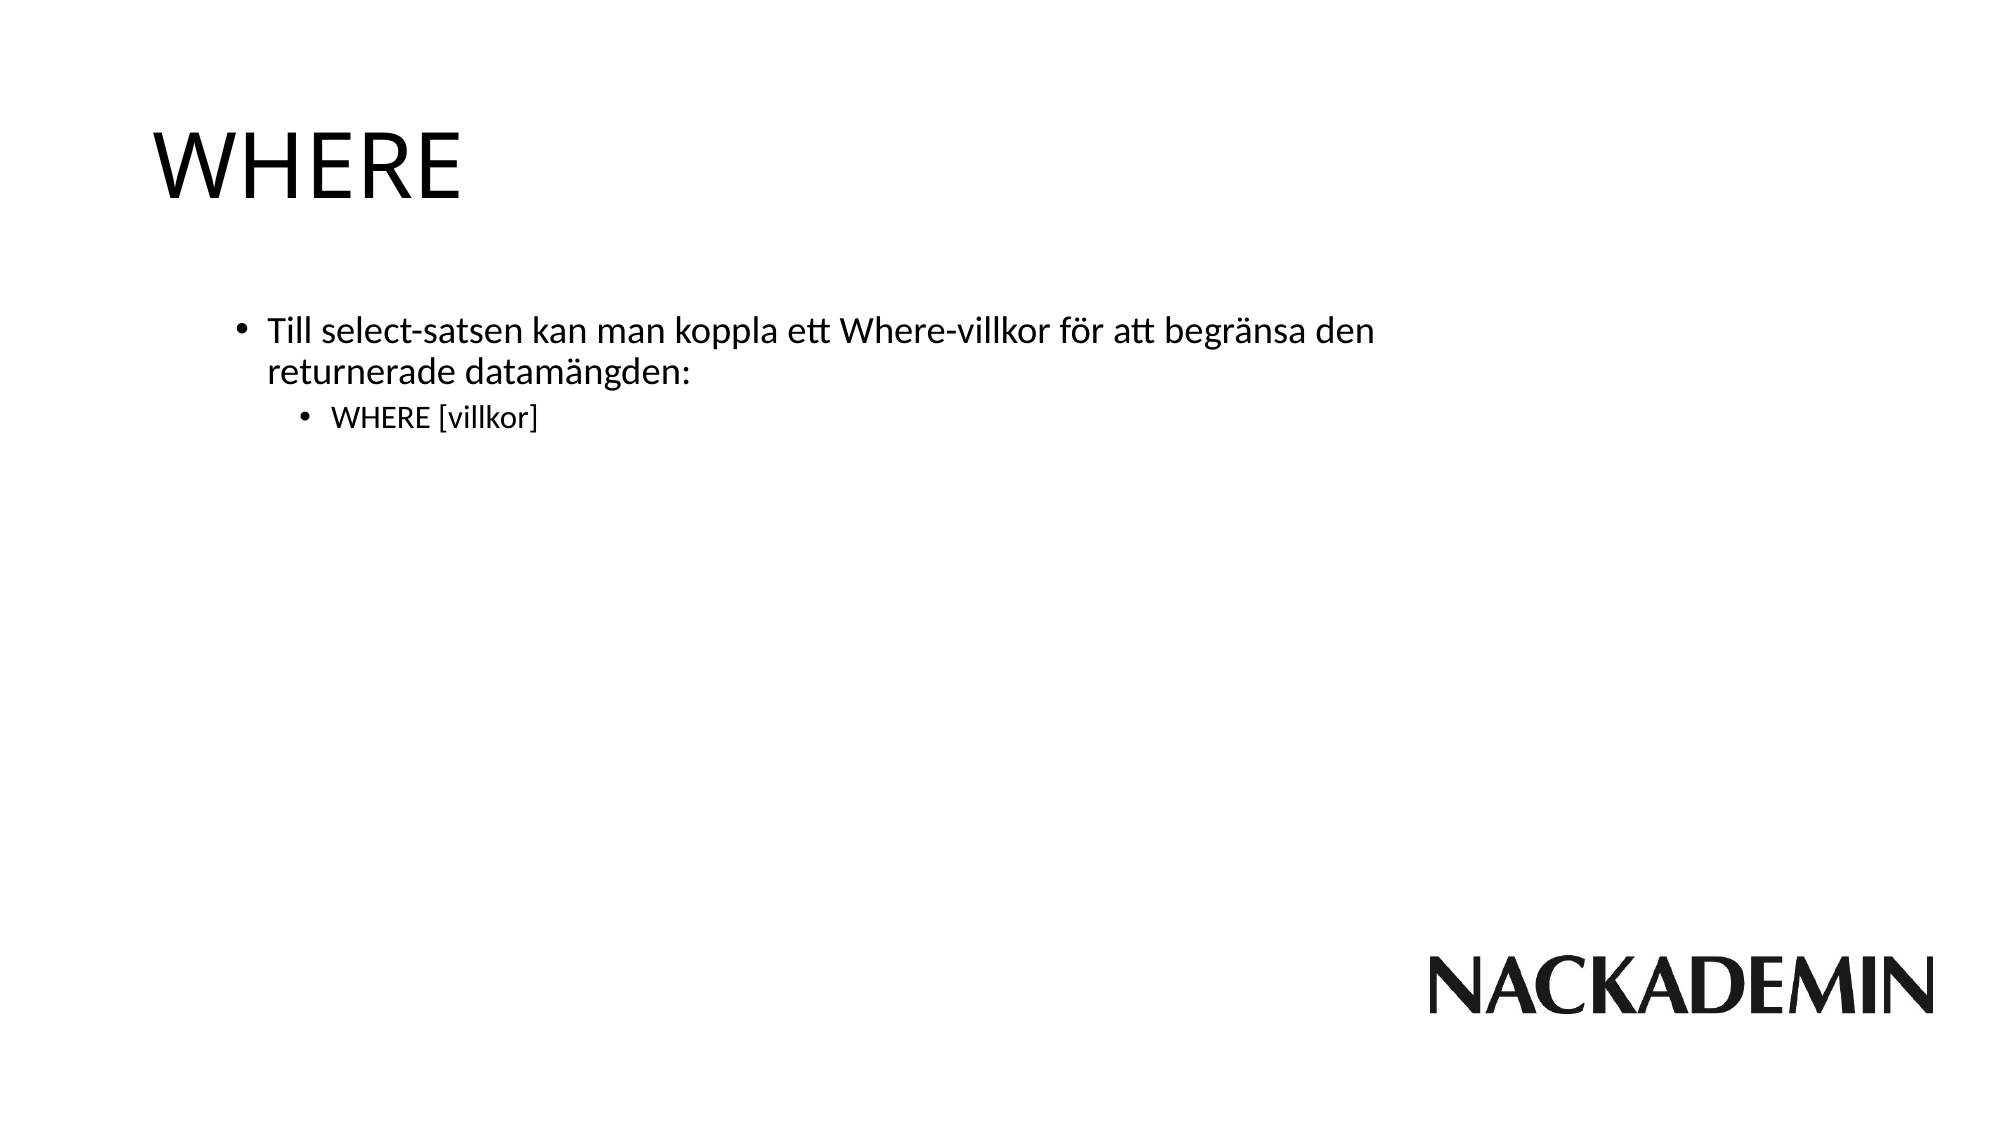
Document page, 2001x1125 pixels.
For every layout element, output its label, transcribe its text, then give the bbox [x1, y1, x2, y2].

picture [1429, 955, 1933, 1014]
title WHERE [137, 59, 1863, 278]
list Till select-satsen kan man koppla ett Where-villkor för att begränsa den returnerade datamängden: WHERE [villkor] [220, 302, 1546, 516]
